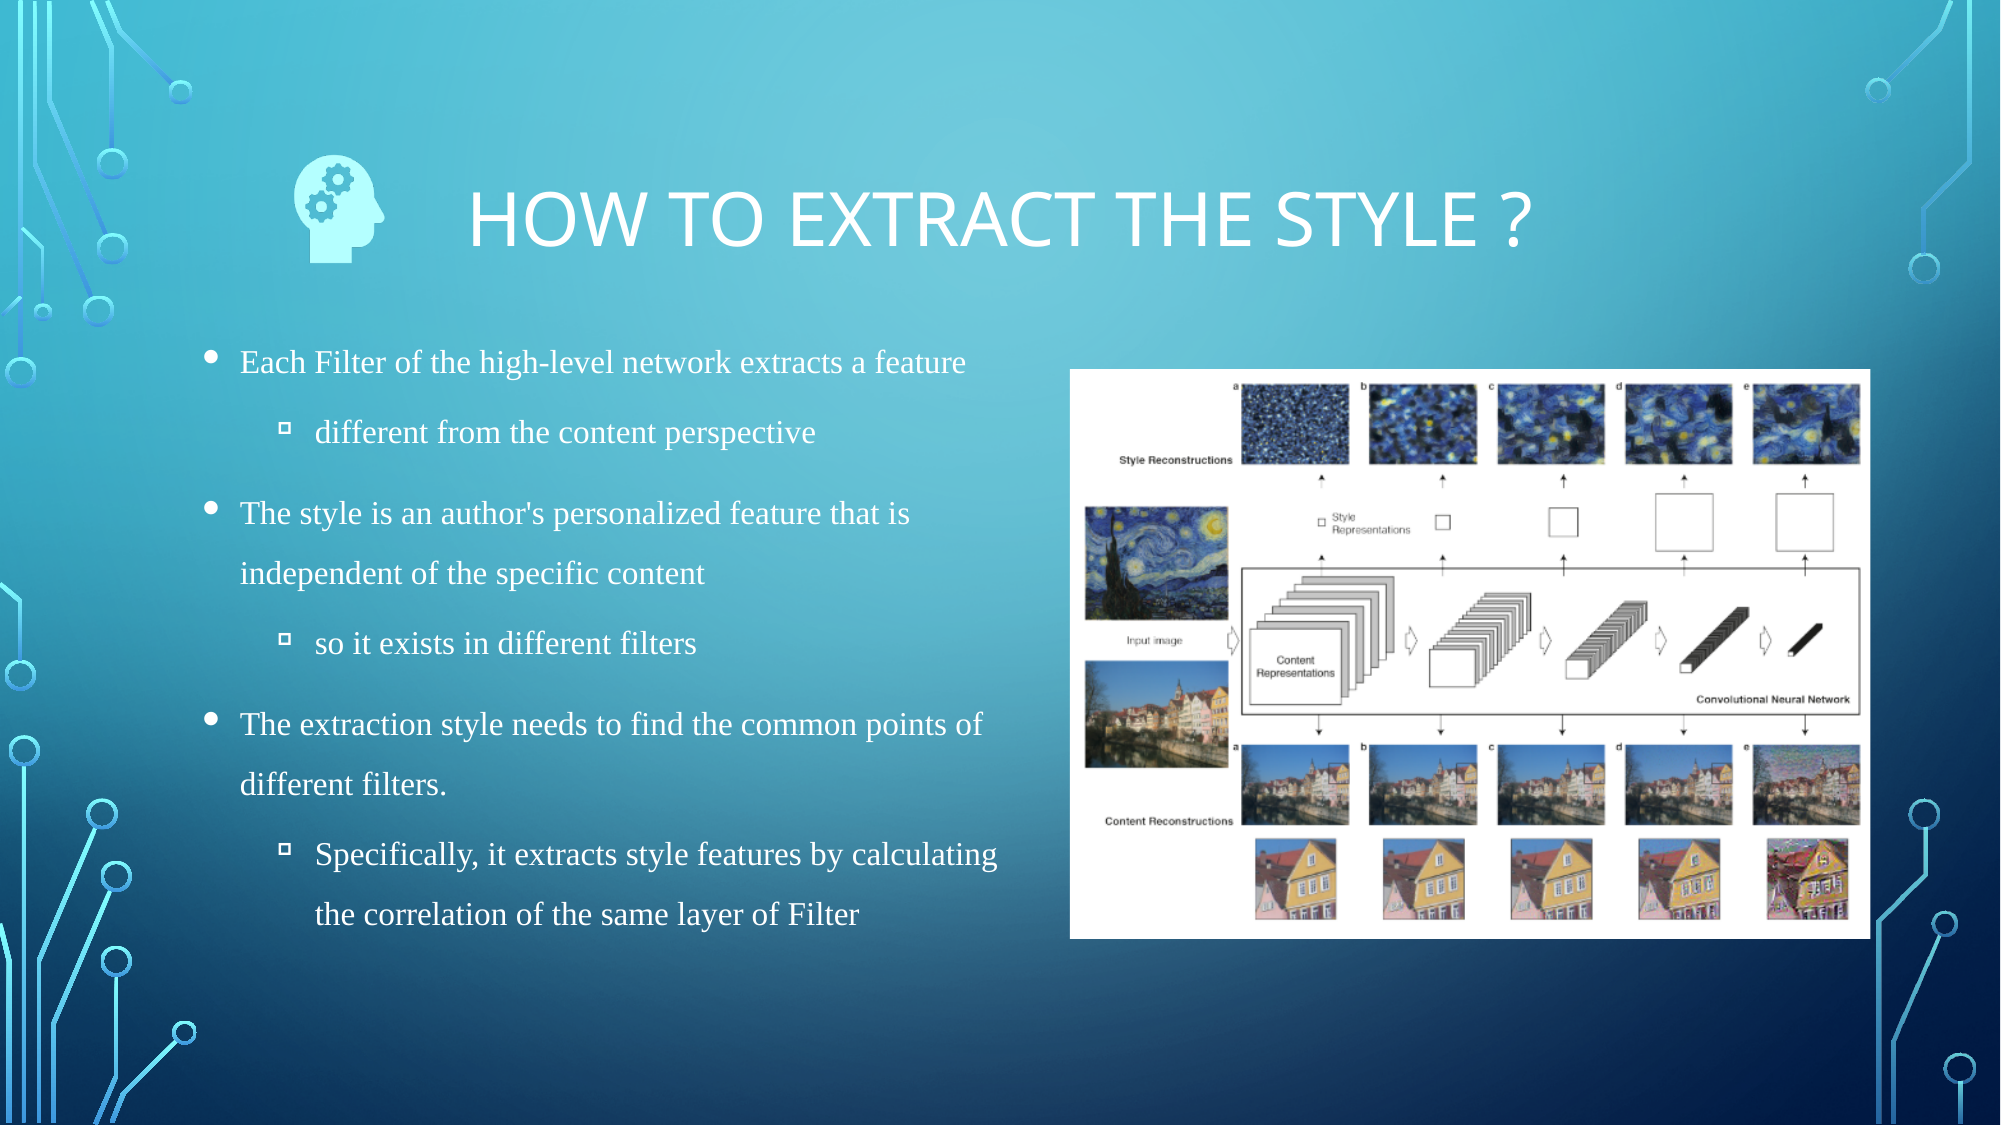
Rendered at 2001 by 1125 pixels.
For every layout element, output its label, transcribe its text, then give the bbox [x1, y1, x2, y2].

picture [1069, 368, 1871, 939]
picture [274, 147, 404, 276]
list Each Filter of the high-level network extracts a feature different from the content perspective The style is an author's personalized feature that is independent of the specific content so it exists in different filters The extraction style needs to find the common points of different filters. Specifically, it extracts style features by calculating the correlation of the same layer of Filter [187, 364, 1049, 969]
title How to extract the style ? [187, 101, 1813, 344]
